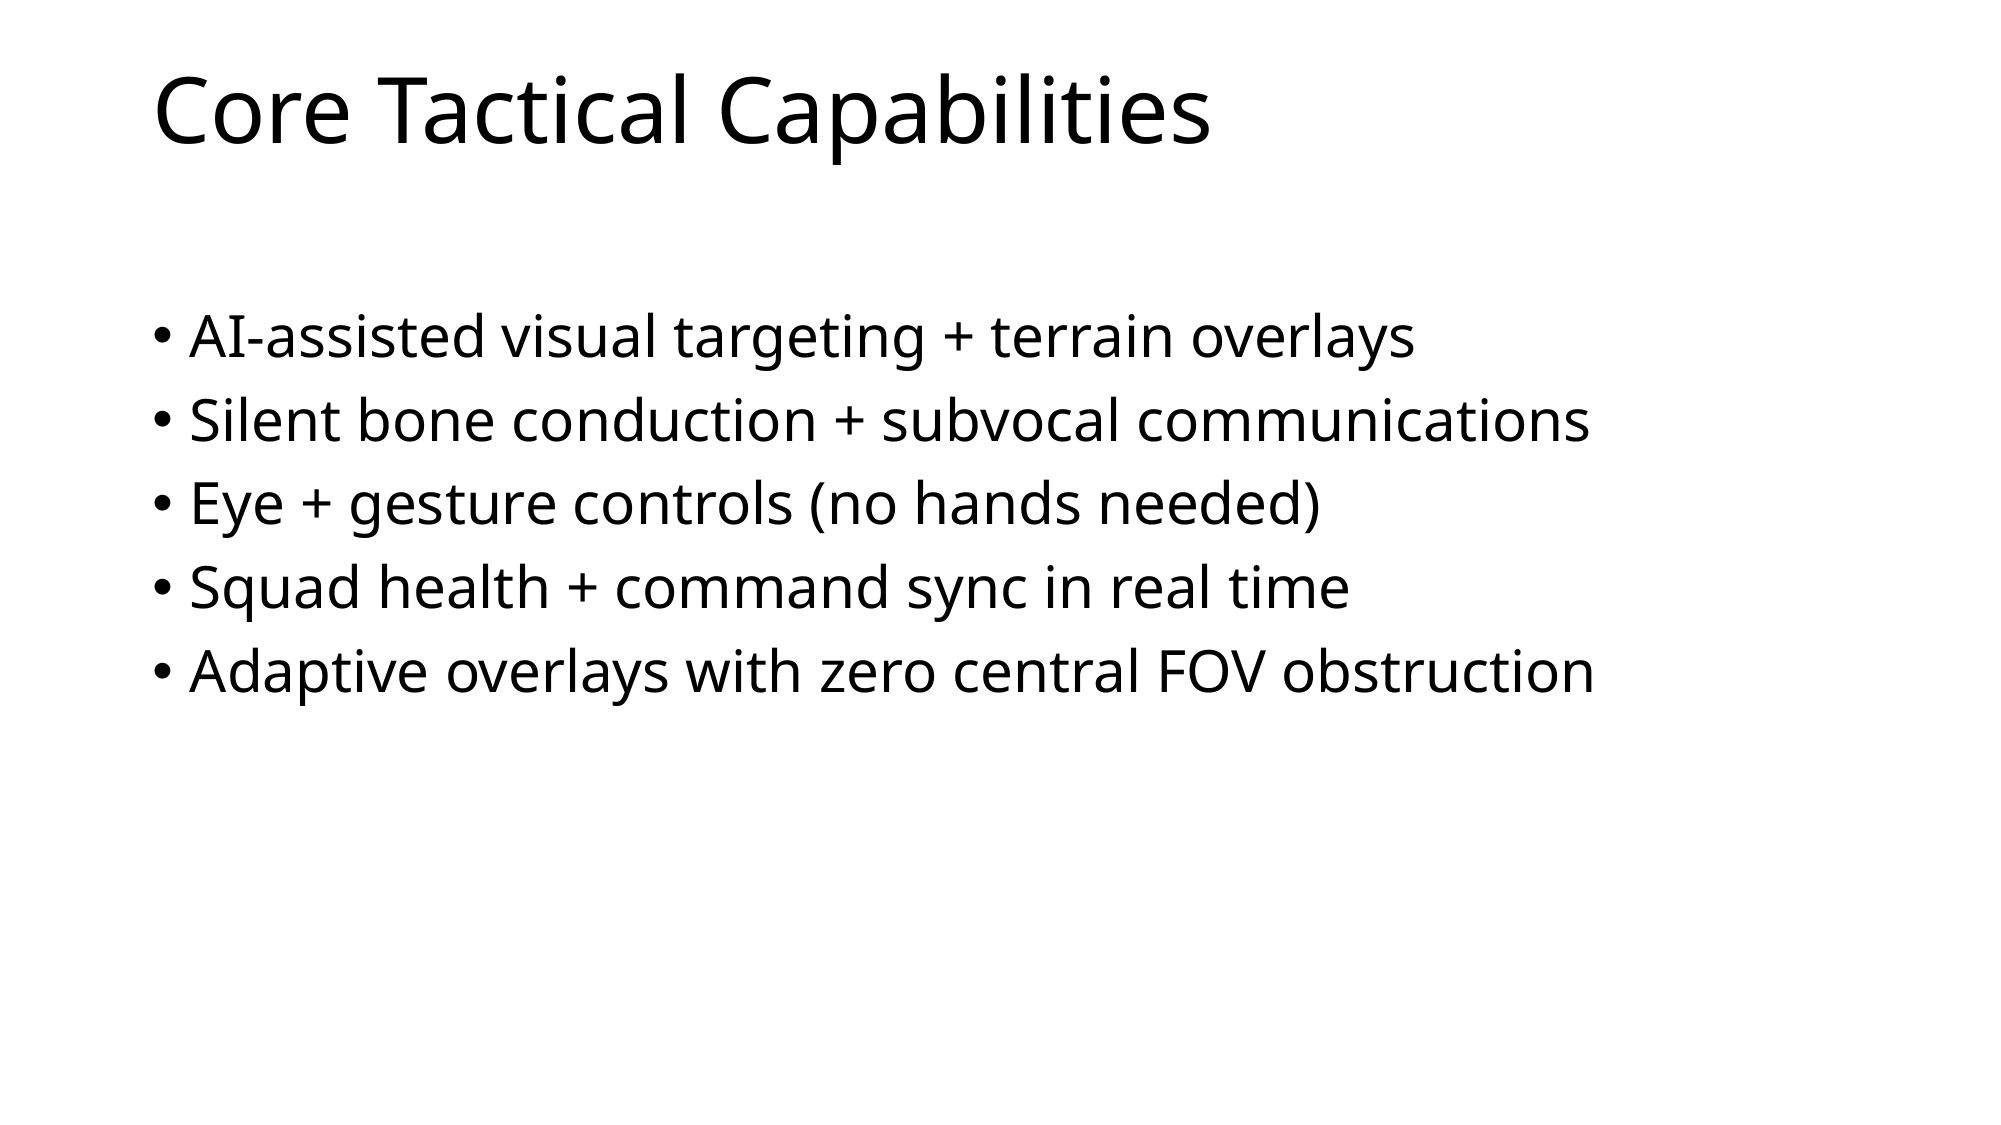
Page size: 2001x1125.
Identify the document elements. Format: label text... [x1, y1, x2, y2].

list AI-assisted visual targeting + terrain overlays Silent bone conduction + subvocal communications Eye + gesture controls (no hands needed) Squad health + command sync in real time Adaptive overlays with zero central FOV obstruction [137, 299, 1863, 1014]
title Core Tactical Capabilities [137, 59, 1863, 278]
